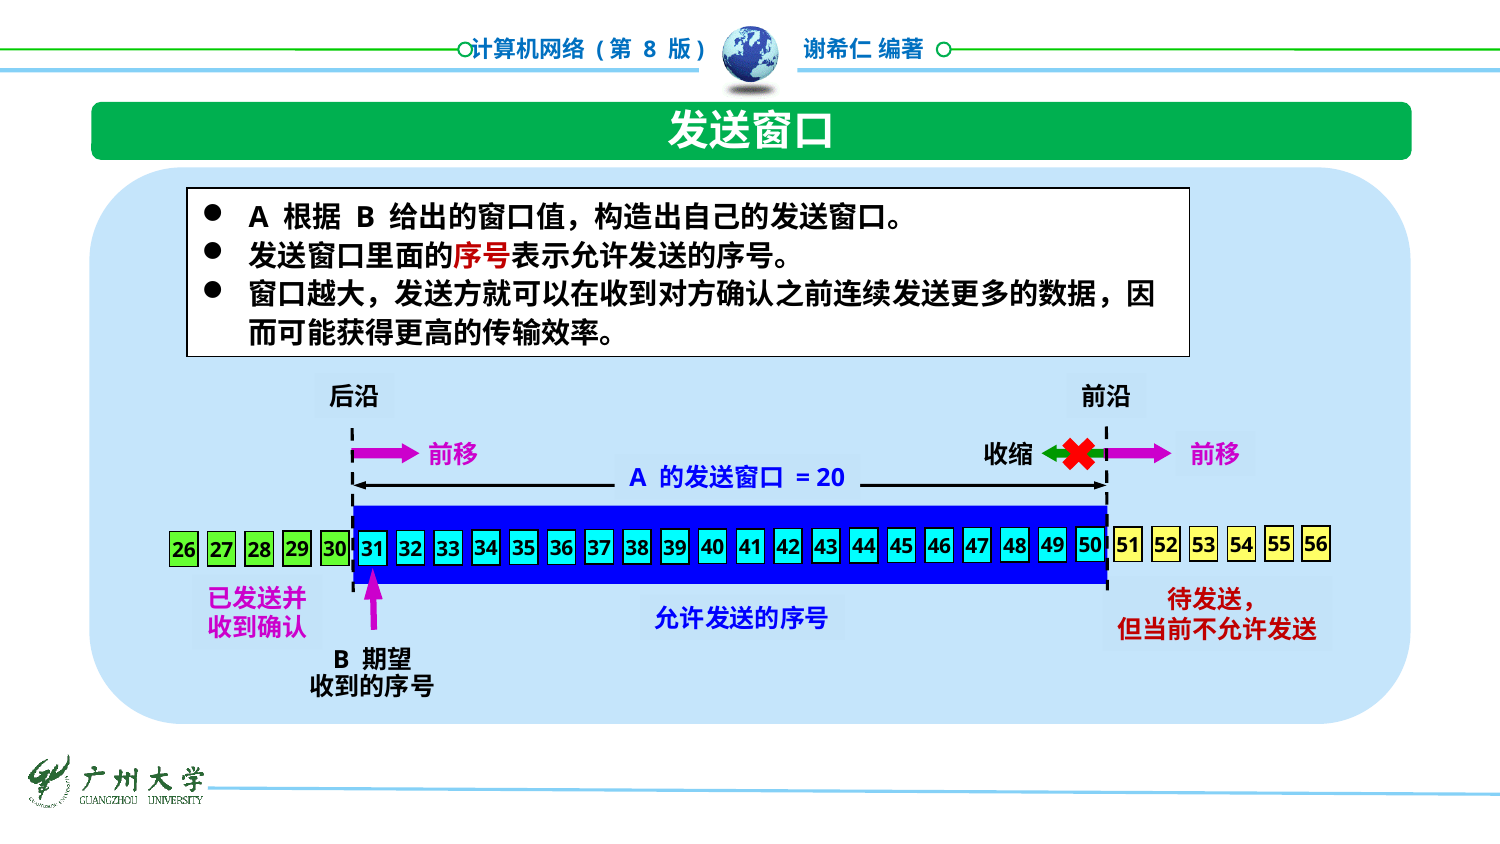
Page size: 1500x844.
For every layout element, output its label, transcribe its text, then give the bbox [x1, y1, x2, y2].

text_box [169, 530, 346, 567]
text_box 允许发送的序号 [640, 594, 845, 640]
text_box 44 [849, 528, 878, 563]
text_box [500, 505, 1098, 584]
text_box 41 [736, 528, 765, 564]
text_box 45 [887, 528, 916, 563]
text_box [850, 101, 1412, 160]
text_box A 的发送窗口 = 20 [614, 454, 861, 500]
text_box 40 [698, 529, 727, 564]
text_box 39 [660, 529, 689, 564]
text_box 发送窗口 [653, 96, 850, 162]
text_box 35 [509, 530, 538, 565]
picture [720, 24, 780, 96]
text_box 37 [585, 529, 614, 565]
text_box 49 [1038, 527, 1067, 562]
text_box 前沿 [1066, 373, 1147, 418]
text_box 50 [1076, 527, 1098, 562]
text_box [91, 101, 653, 160]
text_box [1104, 426, 1258, 591]
text_box 42 [774, 528, 803, 564]
text_box 38 [622, 529, 652, 565]
text_box 46 [925, 527, 954, 563]
picture [28, 754, 204, 808]
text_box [1262, 525, 1331, 562]
text_box 47 [962, 527, 992, 563]
text_box 43 [811, 528, 841, 564]
text_box 48 [1000, 527, 1029, 563]
text_box [87, 165, 1413, 727]
text_box A 根据 B 给出的窗口值，构造出自己的发送窗口。 发送窗口里面的序号表示允许发送的序号。 窗口越大，发送方就可以在收到对方确认之前连续发送更多的数据，因而可能获得更高的传输效率。 [187, 187, 1190, 357]
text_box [965, 430, 1099, 479]
text_box 后沿 [314, 373, 395, 418]
text_box 已发送并 收到确认 [192, 575, 323, 650]
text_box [351, 427, 496, 593]
text_box 待发送， 但当前不允许发送 [1102, 576, 1333, 651]
text_box 36 [547, 529, 576, 565]
text_box B 期望 收到的序号 [295, 639, 450, 709]
